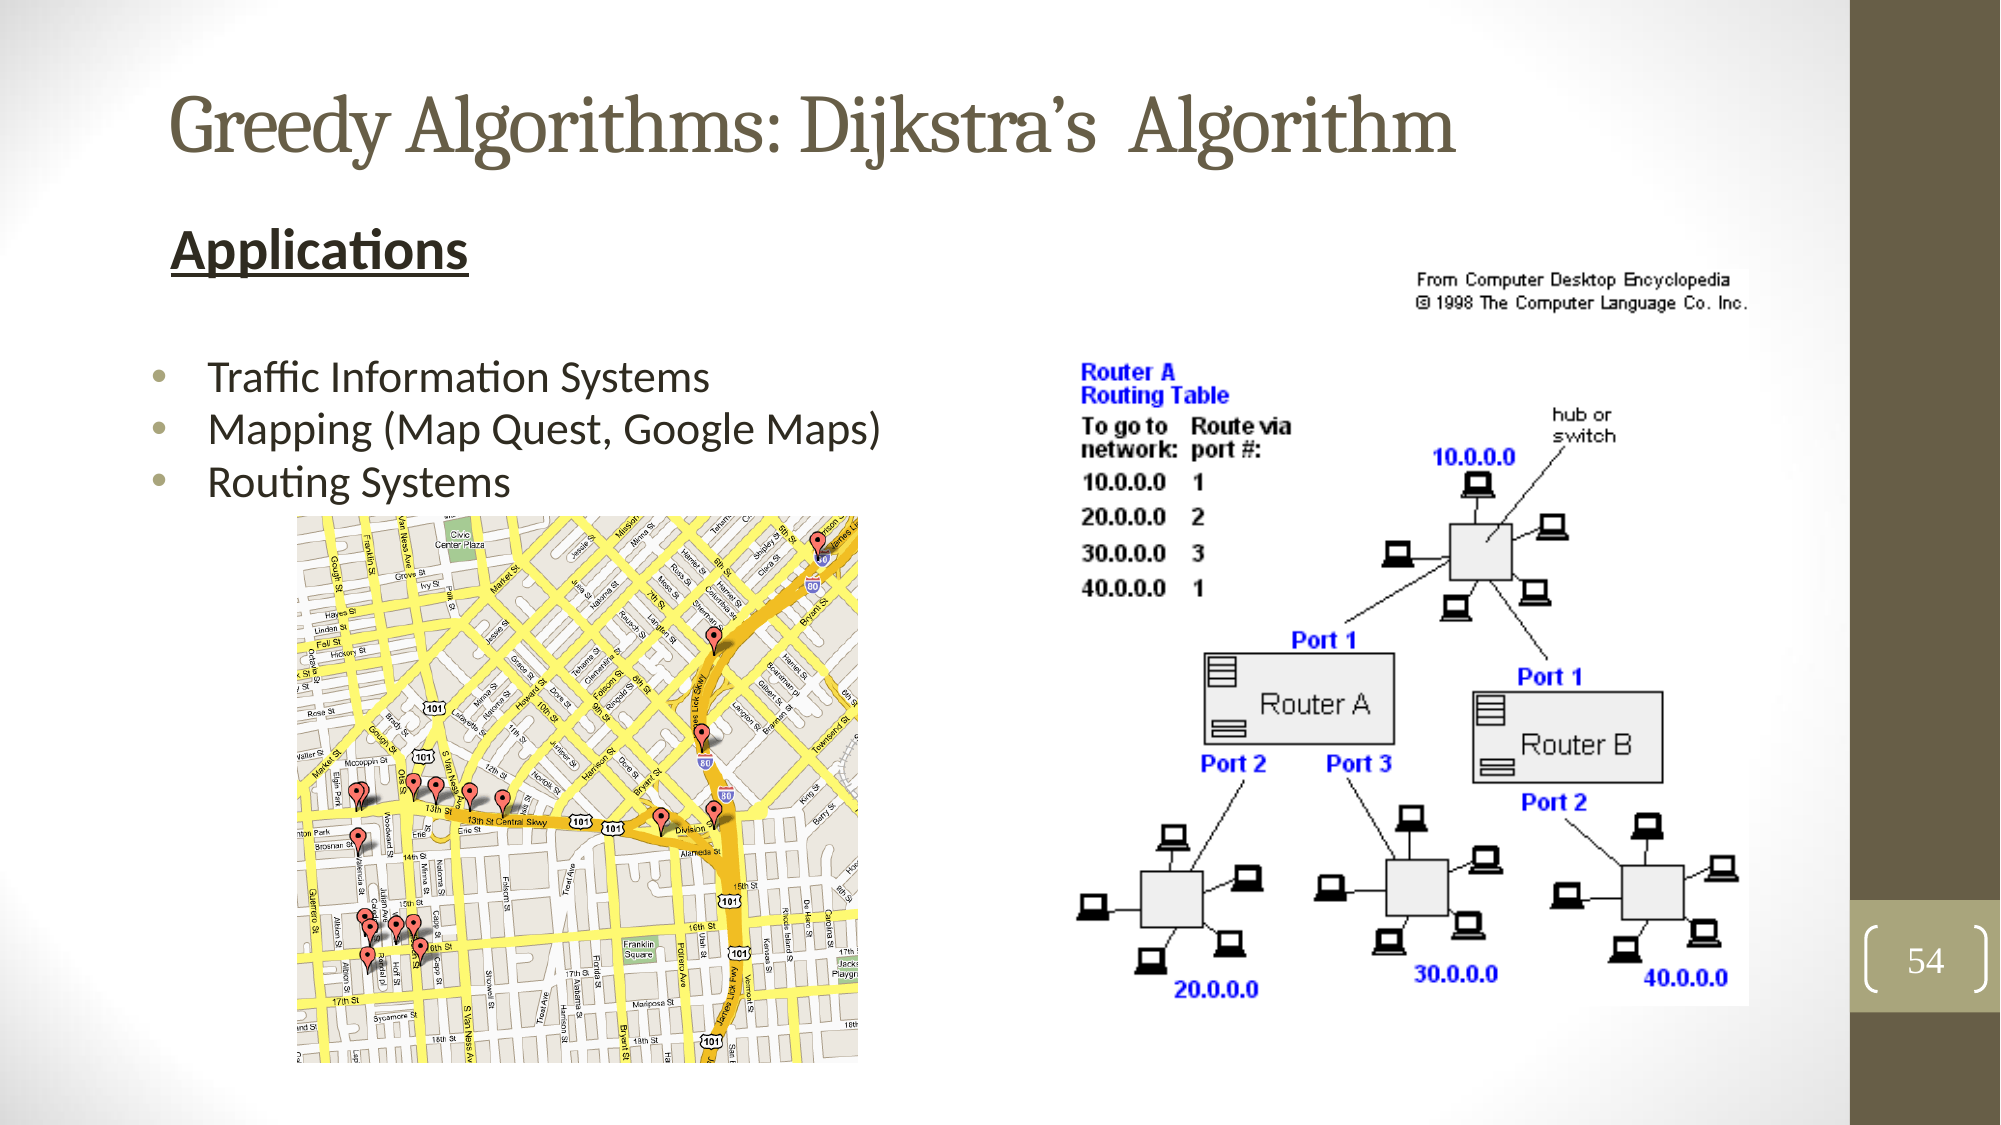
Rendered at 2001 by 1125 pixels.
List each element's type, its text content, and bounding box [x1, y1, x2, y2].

picture [0, 0, 1849, 1125]
slide_number 54 [1864, 924, 1988, 994]
title Greedy Algorithms: Dijkstra’s Algorithm [154, 24, 1811, 213]
list Applications Traffic Information Systems Mapping (Map Quest, Google Maps) Routing Systems [136, 203, 1792, 506]
